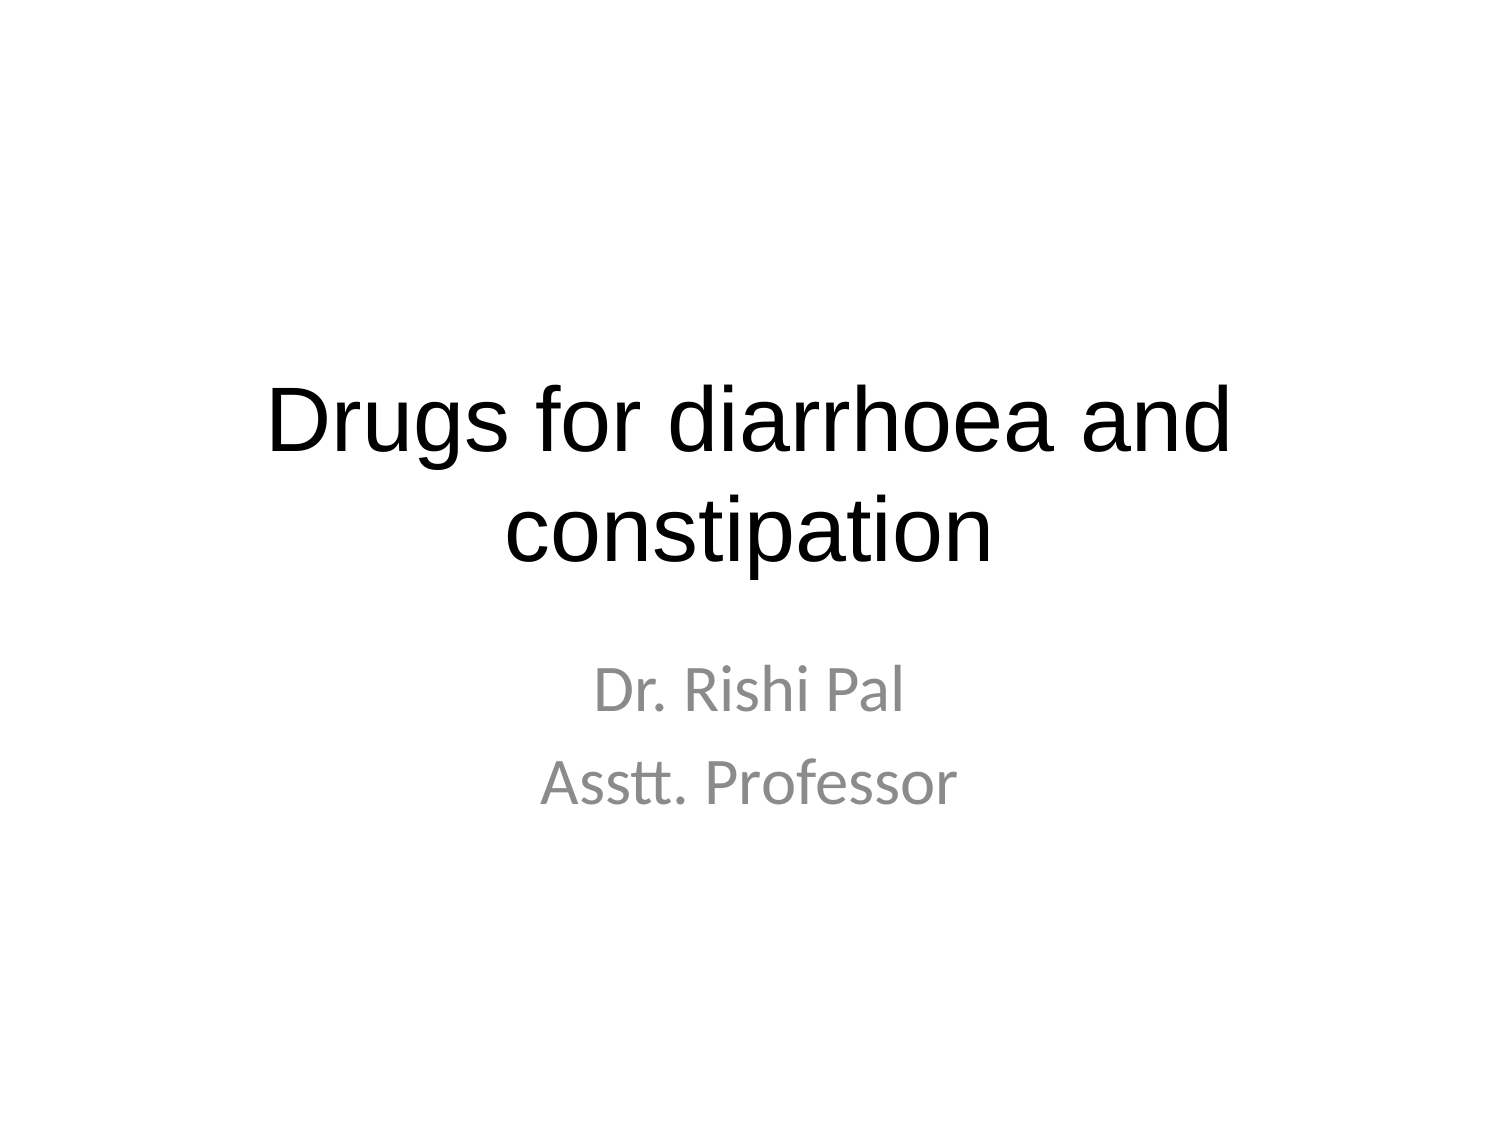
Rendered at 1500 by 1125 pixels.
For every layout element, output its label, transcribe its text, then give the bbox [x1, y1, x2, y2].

subtitle Dr. Rishi Pal Asstt. Professor [225, 637, 1275, 925]
title Drugs for diarrhoea and constipation [112, 349, 1388, 591]
